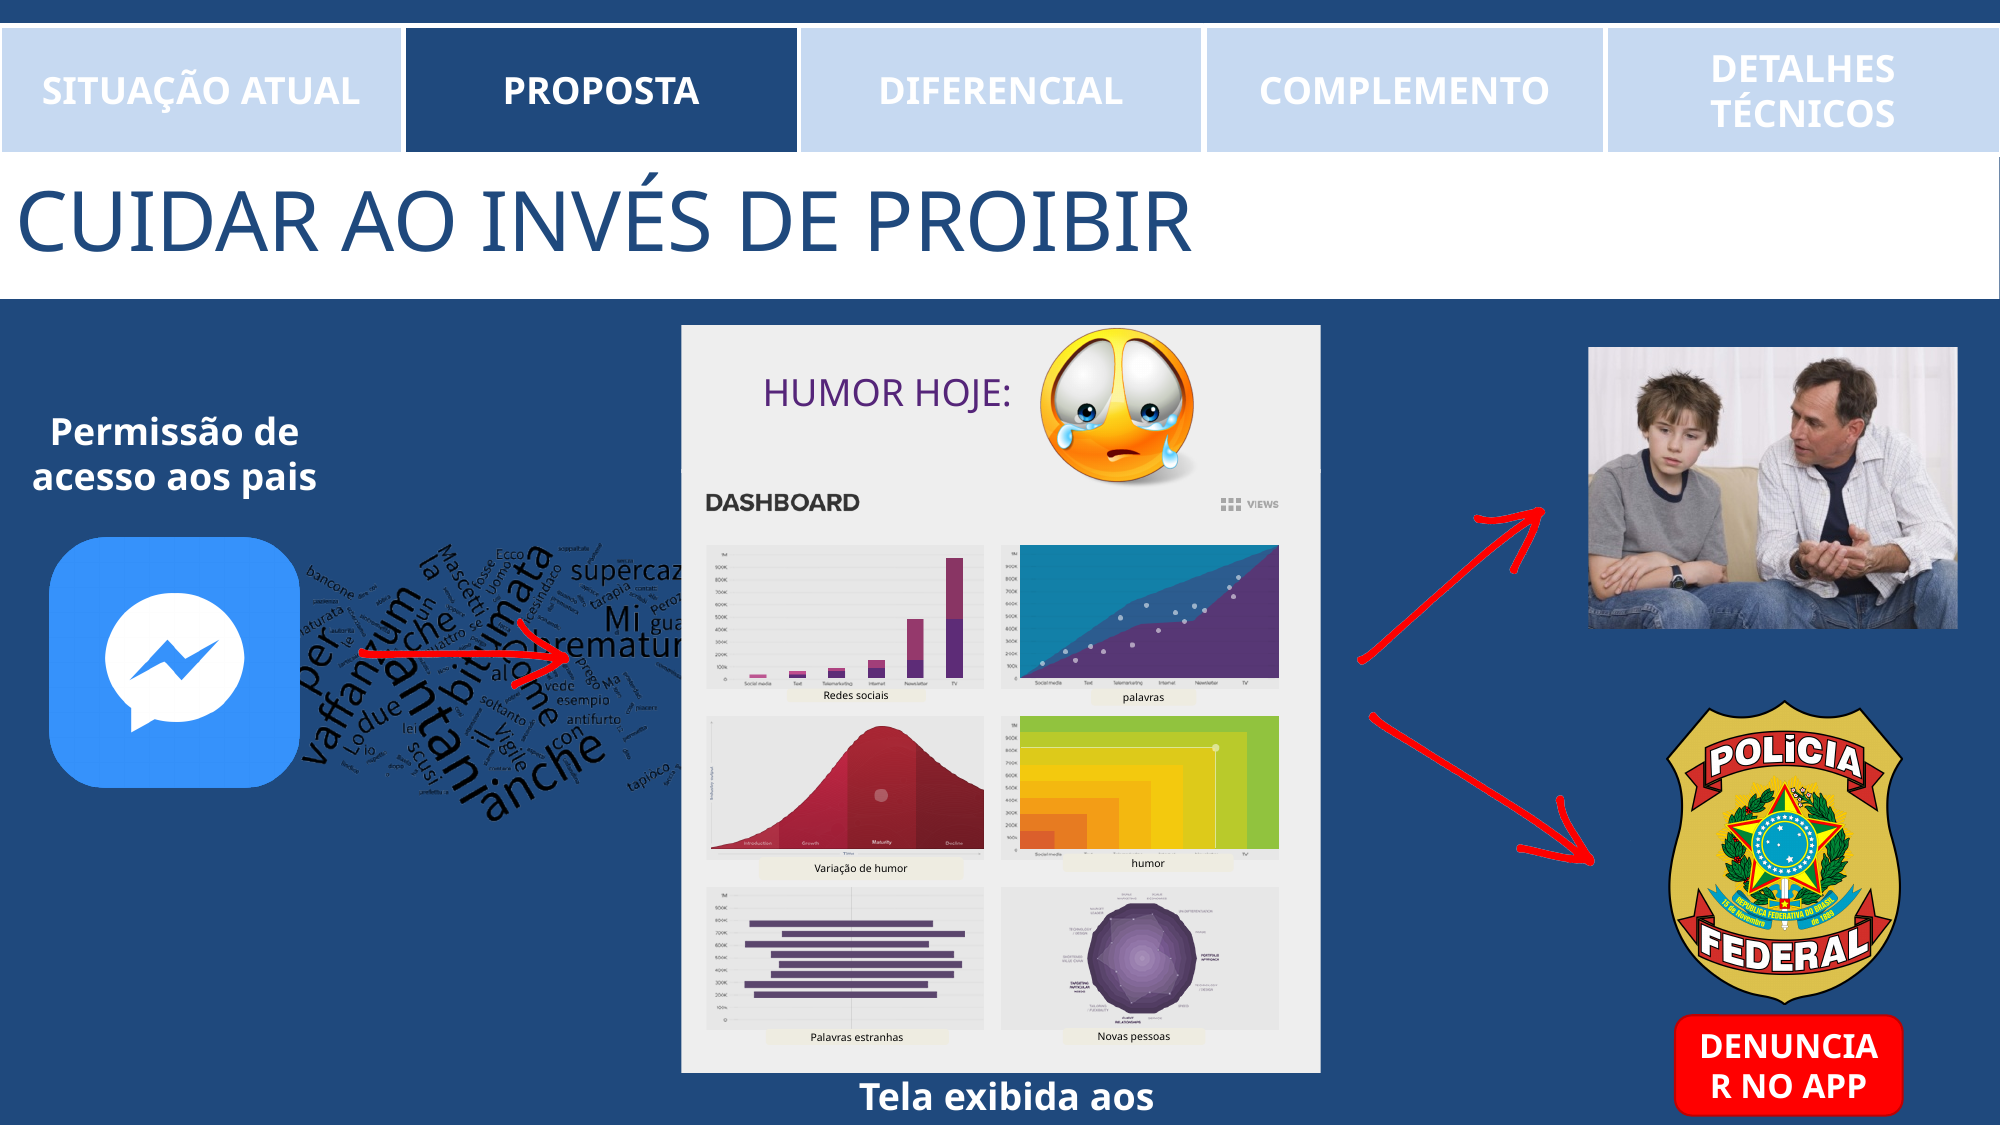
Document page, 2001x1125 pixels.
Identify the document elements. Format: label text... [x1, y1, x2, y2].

text_box Permissão de acesso aos pais [0, 400, 373, 506]
text_box DENUNCIAR NO APP [1673, 1014, 1904, 1117]
text_box DETALHES TÉCNICOS [1604, 24, 2000, 155]
picture [1310, 347, 1958, 929]
text_box Tela exibida aos pais [809, 1081, 1205, 1125]
text_box DIFERENCIAL [798, 24, 1203, 155]
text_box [681, 325, 1321, 1073]
text_box PROPOSTA [402, 24, 798, 155]
picture [1666, 700, 1903, 1005]
text_box COMPLEMENTO [1203, 24, 1604, 155]
text_box SITUAÇÃO ATUAL [0, 24, 402, 155]
text_box CUIDAR AO INVÉS DE PROIBIR [0, 168, 1513, 285]
picture [49, 536, 681, 824]
